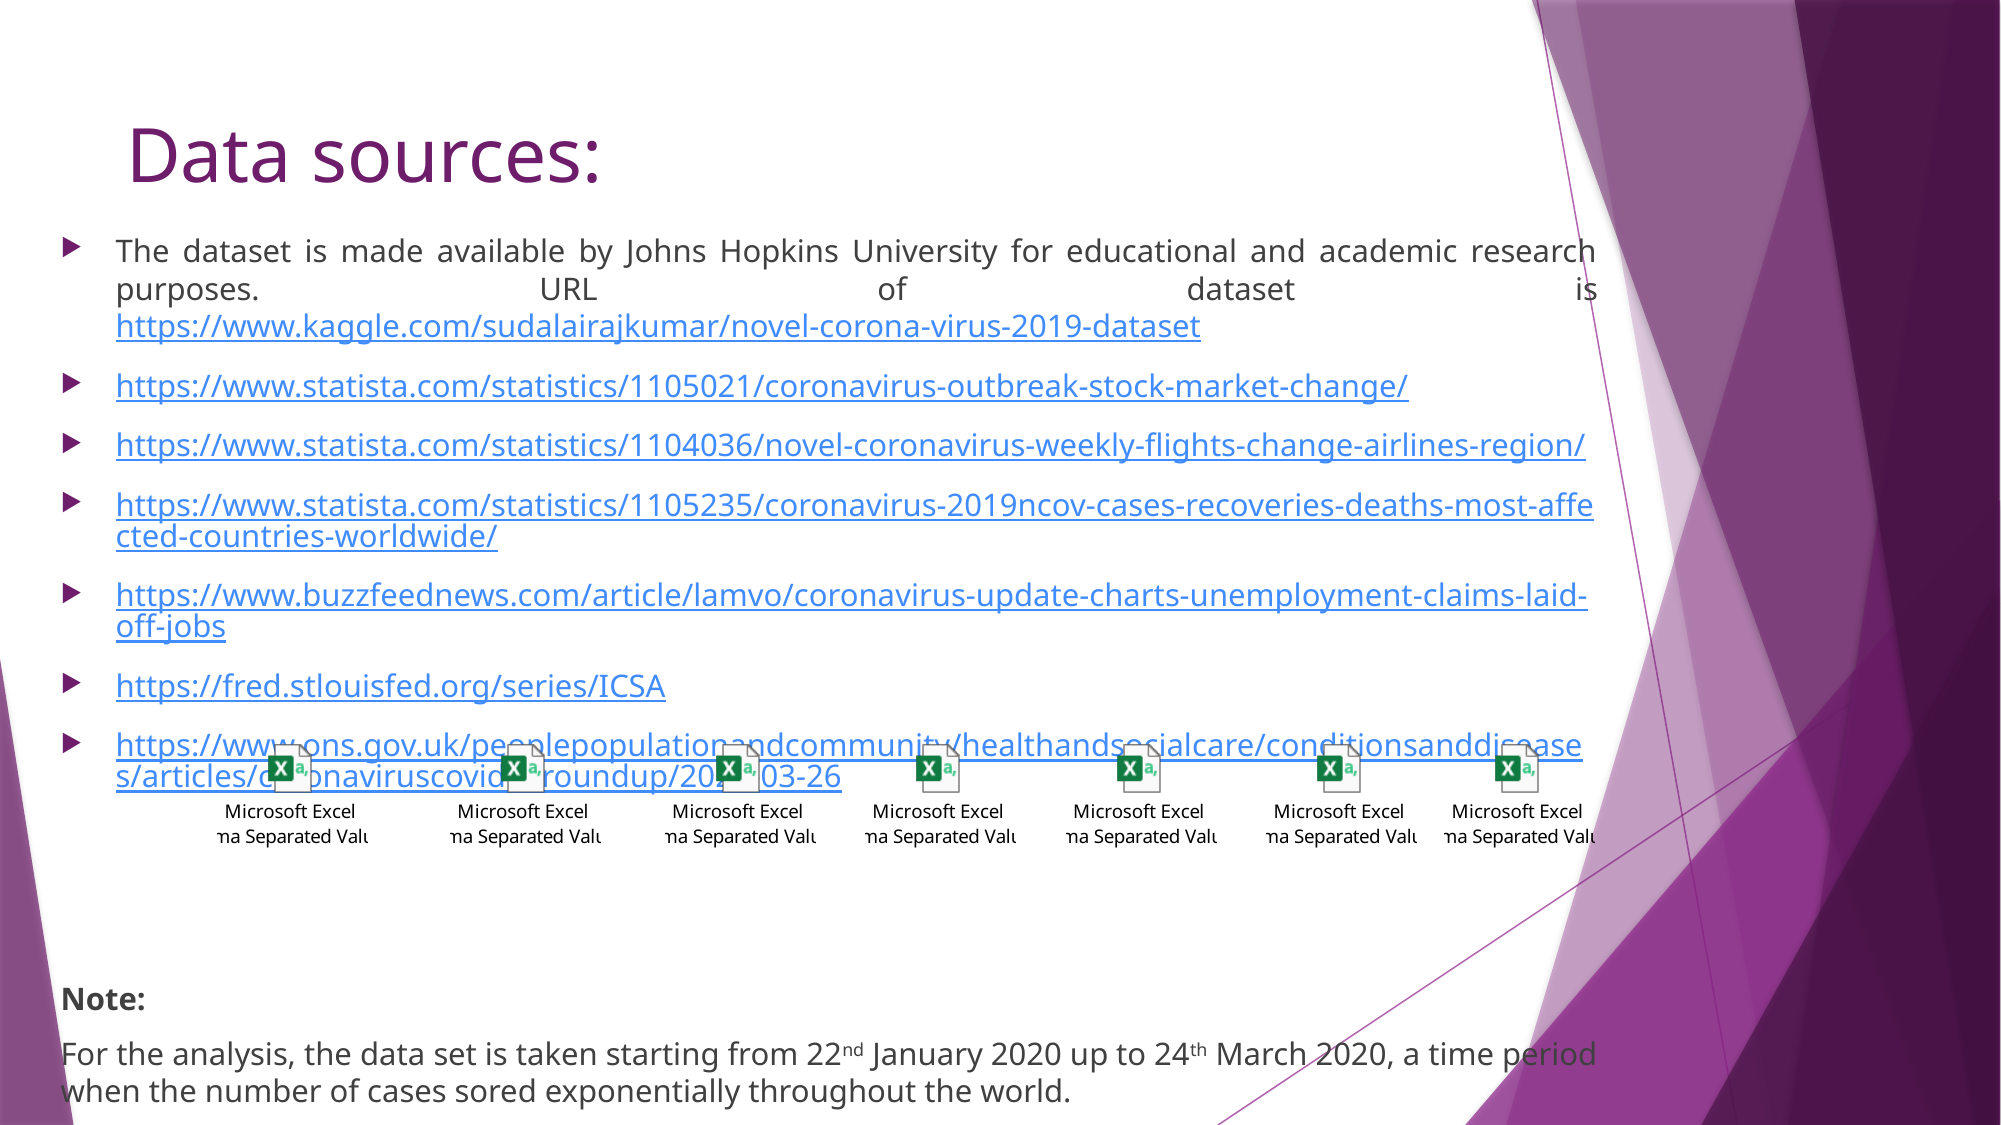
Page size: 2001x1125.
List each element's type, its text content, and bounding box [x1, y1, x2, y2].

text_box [664, 742, 816, 874]
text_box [1065, 742, 1217, 874]
list The dataset is made available by Johns Hopkins University for educational and academic research purposes. URL of dataset is https://www.kaggle.com/sudalairajkumar/novel-corona-virus-2019-dataset https://www.statista.com/statistics/1105021/coronavirus-outbreak-stock-market-change/ https://www.statista.com/statistics/1104036/novel-coronavirus-weekly-flights-change-airlines-region/ https://www.statista.com/statistics/1105235/coronavirus-2019ncov-cases-recoveries-deaths-most-affected-countries-worldwide/ https://www.buzzfeednews.com/article/lamvo/coronavirus-update-charts-unemployment-claims-laid-off-jobs https://fred.stlouisfed.org/series/ICSA https://www.ons.gov.uk/peoplepopulationandcommunity/healthandsocialcare/conditionsanddiseases/articles/coronaviruscovid19roundup/2020-03-26 Note: For the analysis, the data set is taken starting from 22nd January 2020 up to 24th March 2020, a time period when the number of cases sored exponentially throughout the world. [45, 224, 1613, 1025]
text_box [449, 742, 601, 874]
title Data sources: [111, 99, 1522, 224]
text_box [217, 742, 369, 874]
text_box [1266, 742, 1418, 874]
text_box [1444, 742, 1596, 874]
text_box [865, 742, 1017, 874]
